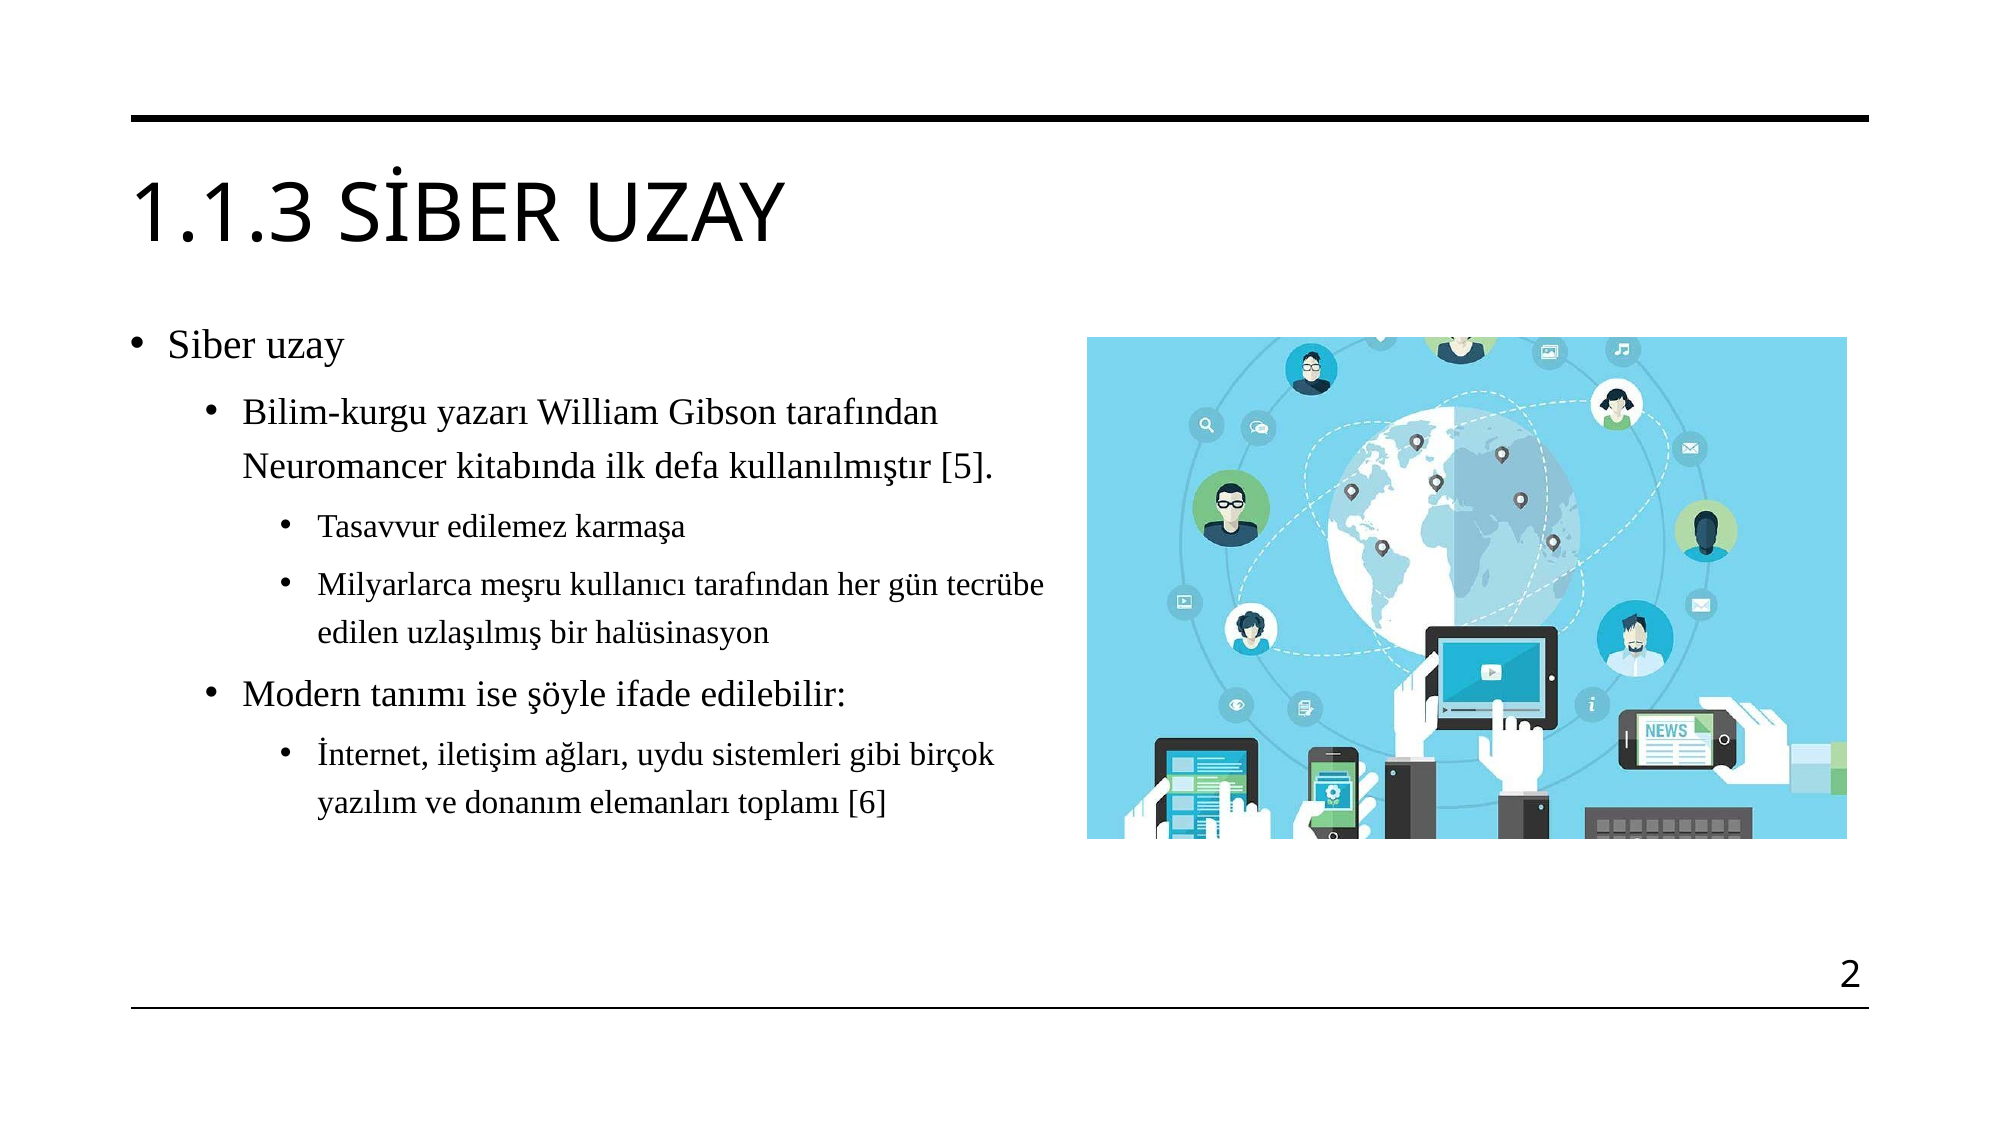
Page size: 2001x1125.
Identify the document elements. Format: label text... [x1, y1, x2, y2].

title 1.1.3 Siber uzay [114, 152, 1869, 267]
list Siber uzay Bilim-kurgu yazarı William Gibson tarafından Neuromancer kitabında ilk defa kullanılmıştır [5]. Tasavvur edilemez karmaşa Milyarlarca meşru kullanıcı tarafından her gün tecrübe edilen uzlaşılmış bir halüsinasyon Modern tanımı ise şöyle ifade edilebilir: İnternet, iletişim ağları, uydu sistemleri gibi birçok yazılım ve donanım elemanları toplamı [6] [114, 299, 1092, 1007]
text_box 2 [1824, 942, 1869, 1002]
picture [1087, 337, 1847, 839]
